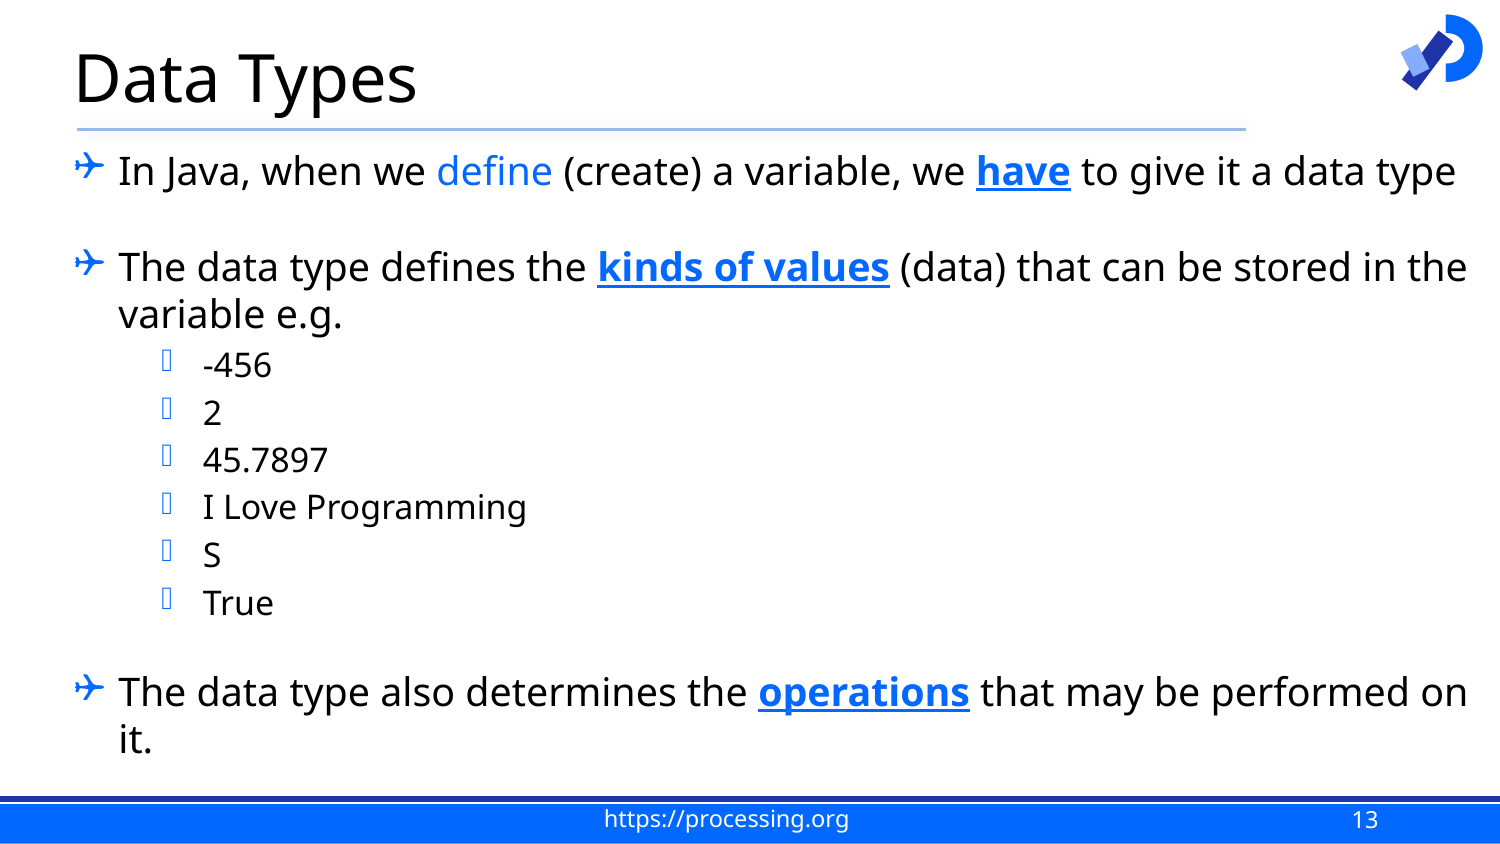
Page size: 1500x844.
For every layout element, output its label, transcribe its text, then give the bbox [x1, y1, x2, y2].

title Data Types [64, 0, 1341, 126]
list In Java, when we define (create) a variable, we have to give it a data type The data type defines the kinds of values (data) that can be stored in the variable e.g. -456 2 45.7897 I Love Programming S True The data type also determines the operations that may be performed on it. [64, 136, 1489, 785]
picture [1398, 9, 1485, 96]
slide_number 13 [1074, 799, 1388, 844]
footer https://processing.org [527, 802, 927, 843]
